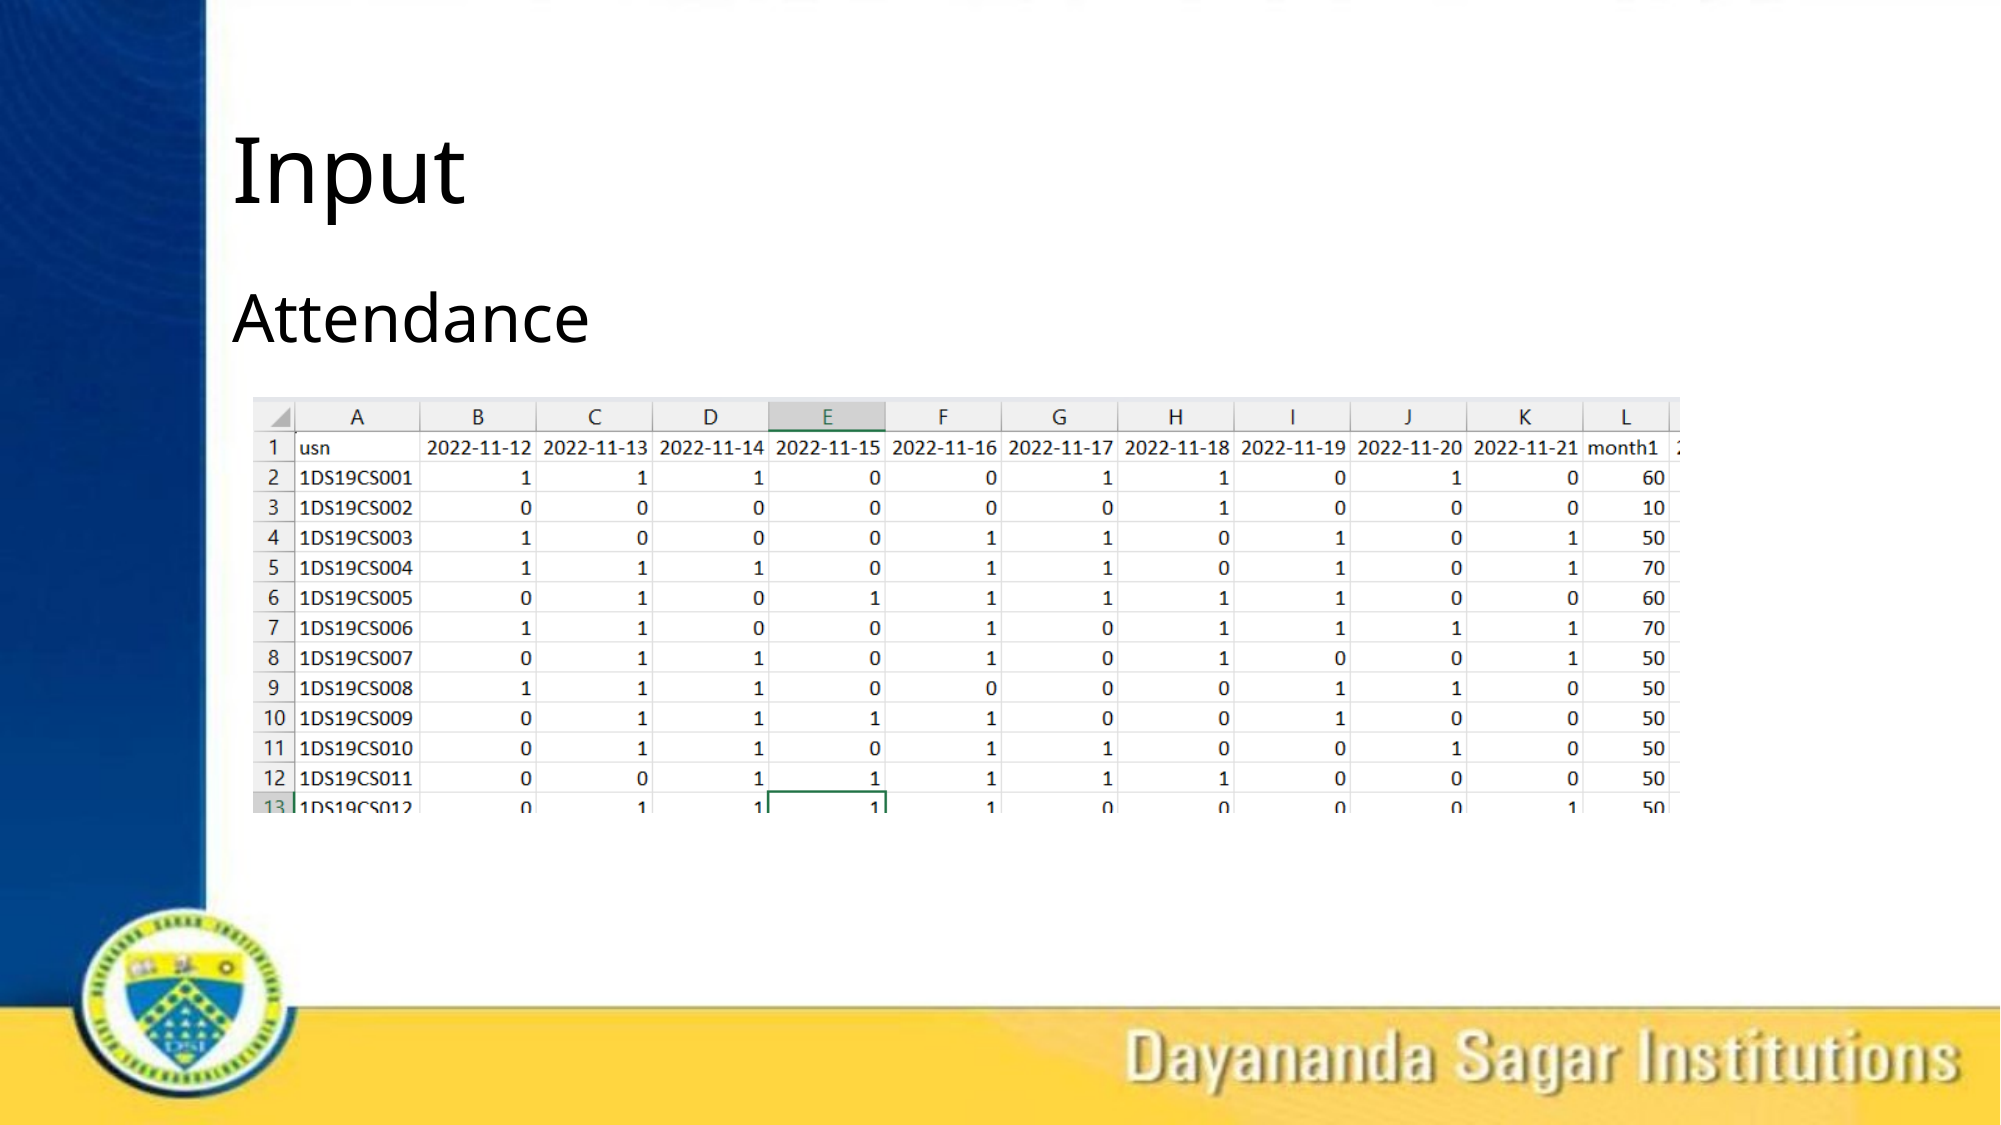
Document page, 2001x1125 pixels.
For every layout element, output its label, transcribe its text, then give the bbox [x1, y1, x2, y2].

picture [0, 0, 2001, 1125]
text_box Attendance [217, 268, 1176, 364]
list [253, 397, 1680, 813]
title Input [217, 64, 1943, 283]
